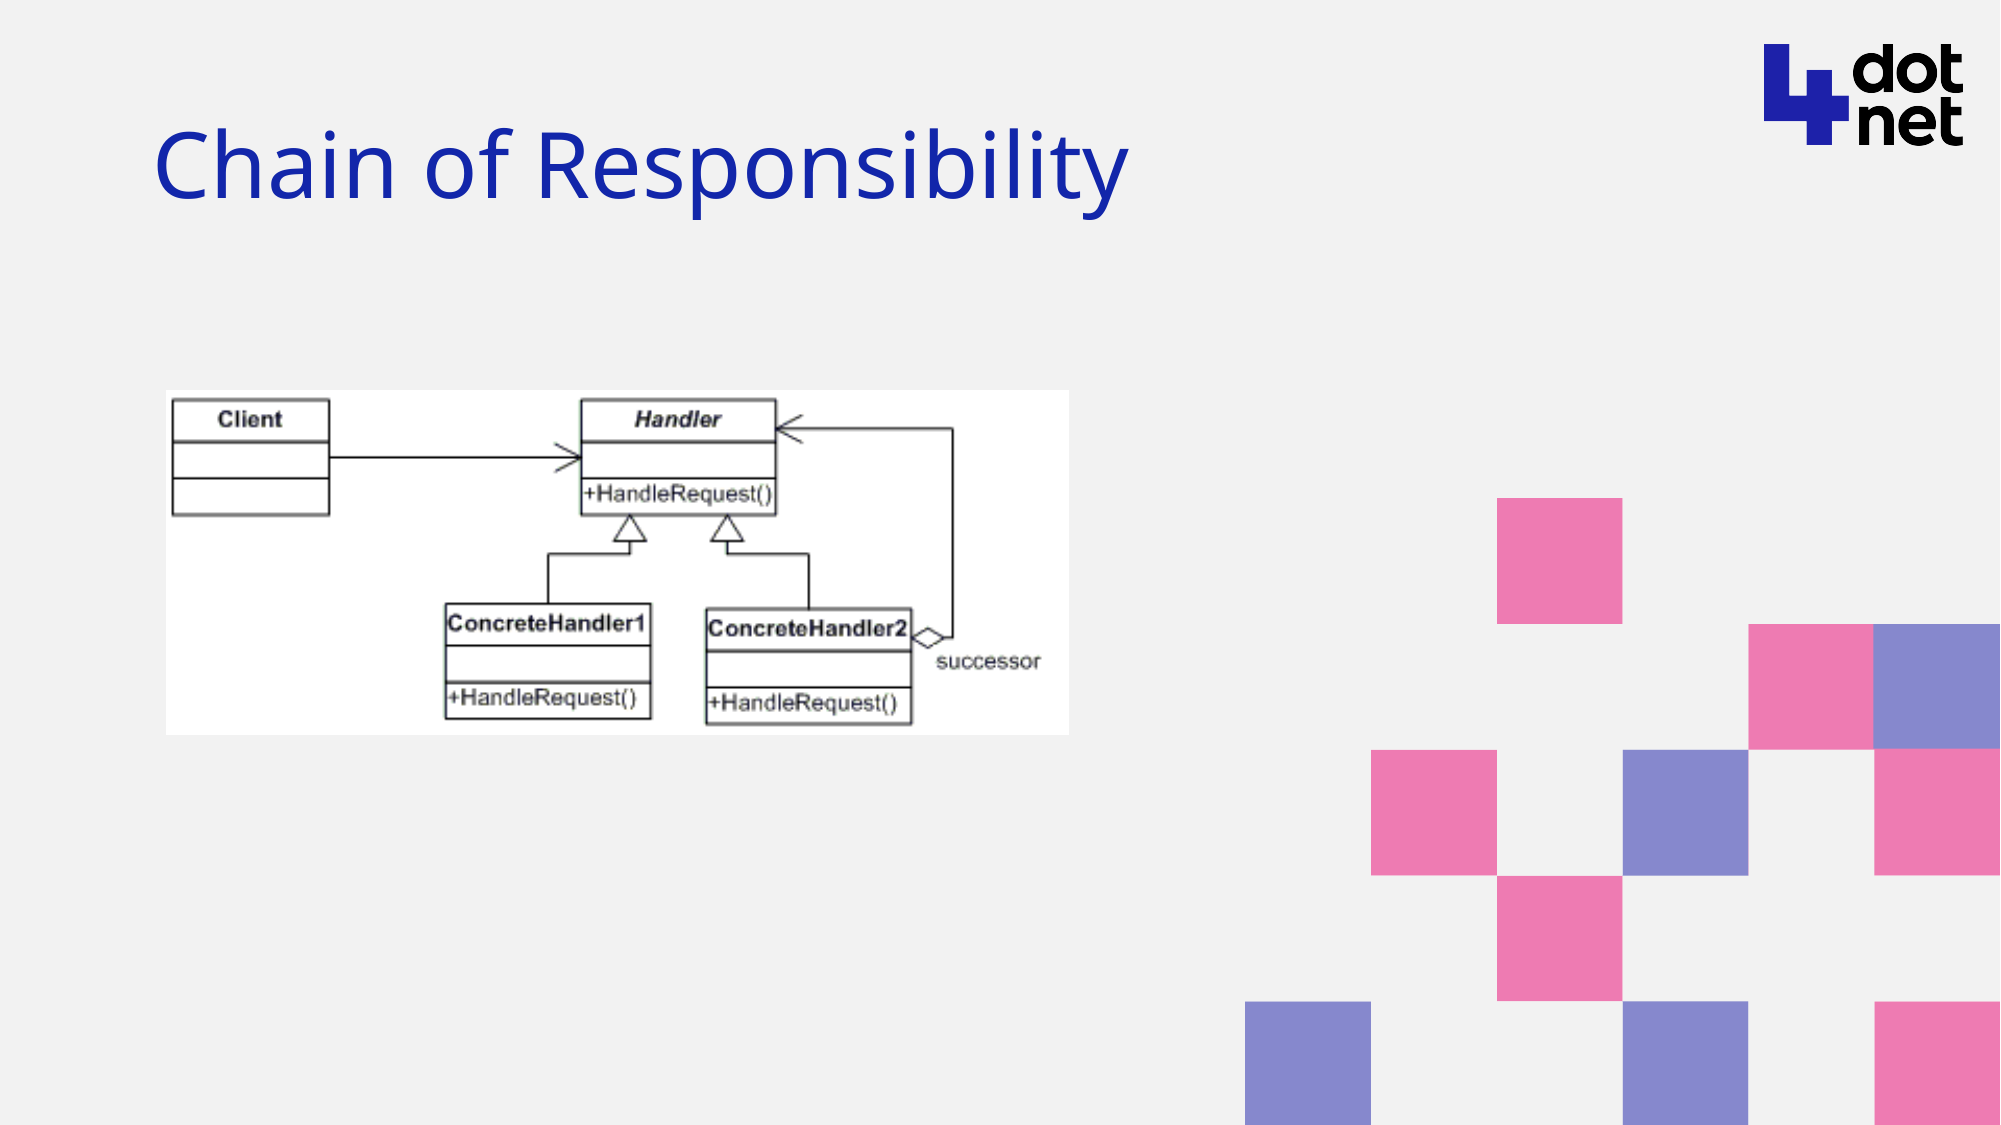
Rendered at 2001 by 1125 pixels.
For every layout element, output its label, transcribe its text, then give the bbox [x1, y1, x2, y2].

picture [1764, 44, 1963, 146]
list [166, 390, 1069, 735]
title Chain of Responsibility [137, 59, 1863, 278]
